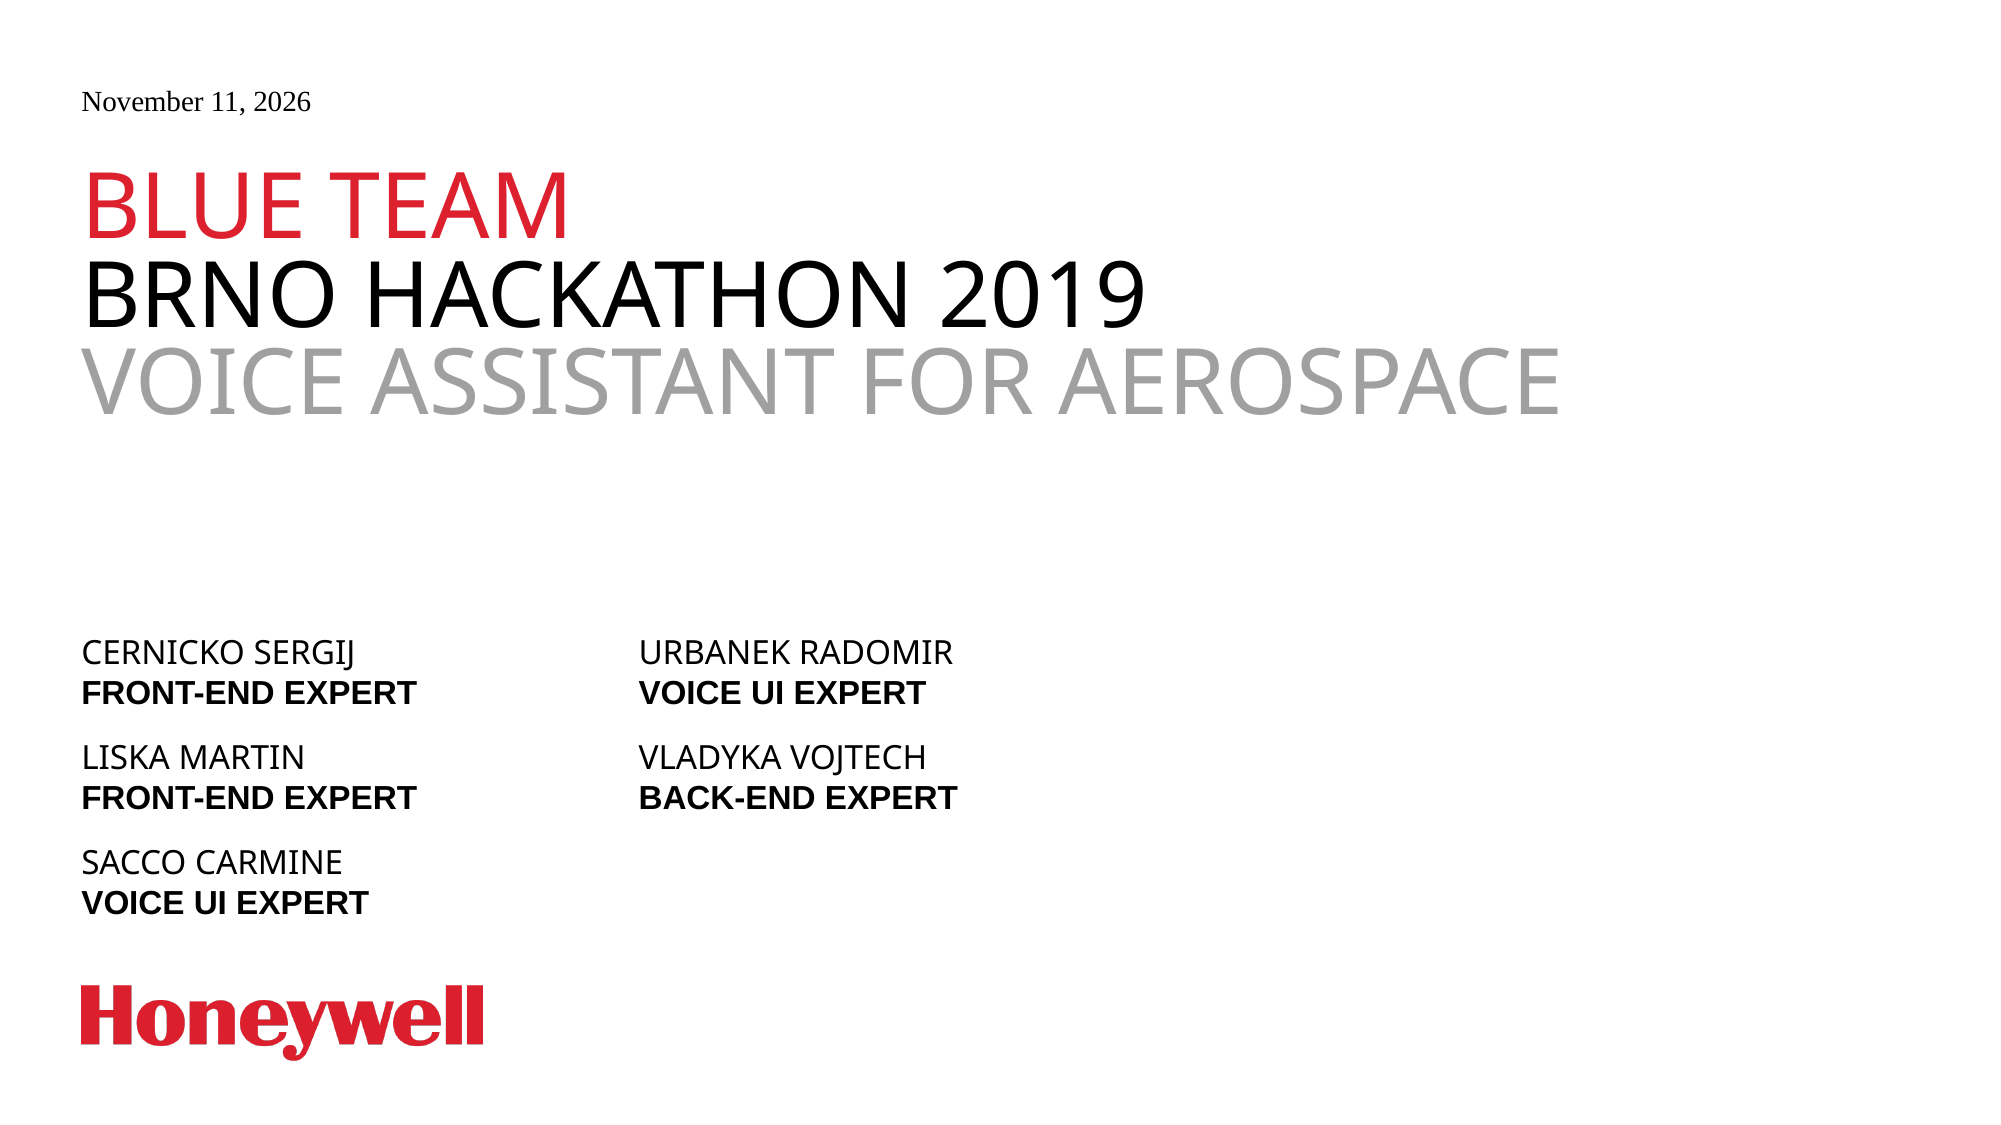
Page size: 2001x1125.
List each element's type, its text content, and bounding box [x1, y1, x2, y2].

picture [81, 985, 483, 1061]
subtitle Cernicko sergij FRONT-END EXPERT Liska Martin FRONT-END EXPERT Sacco carmine VOICE UI EXPERT [81, 631, 573, 938]
text_box Urbanek radomir VOICE UI EXPERT Vladyka vojtech BACK-END EXPERT [638, 631, 1131, 938]
title BLUE TEAM BRNO hACKATHON 2019 VOICE ASSISTANT FOR AEROSPACE [81, 168, 1930, 500]
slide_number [81, 81, 532, 142]
